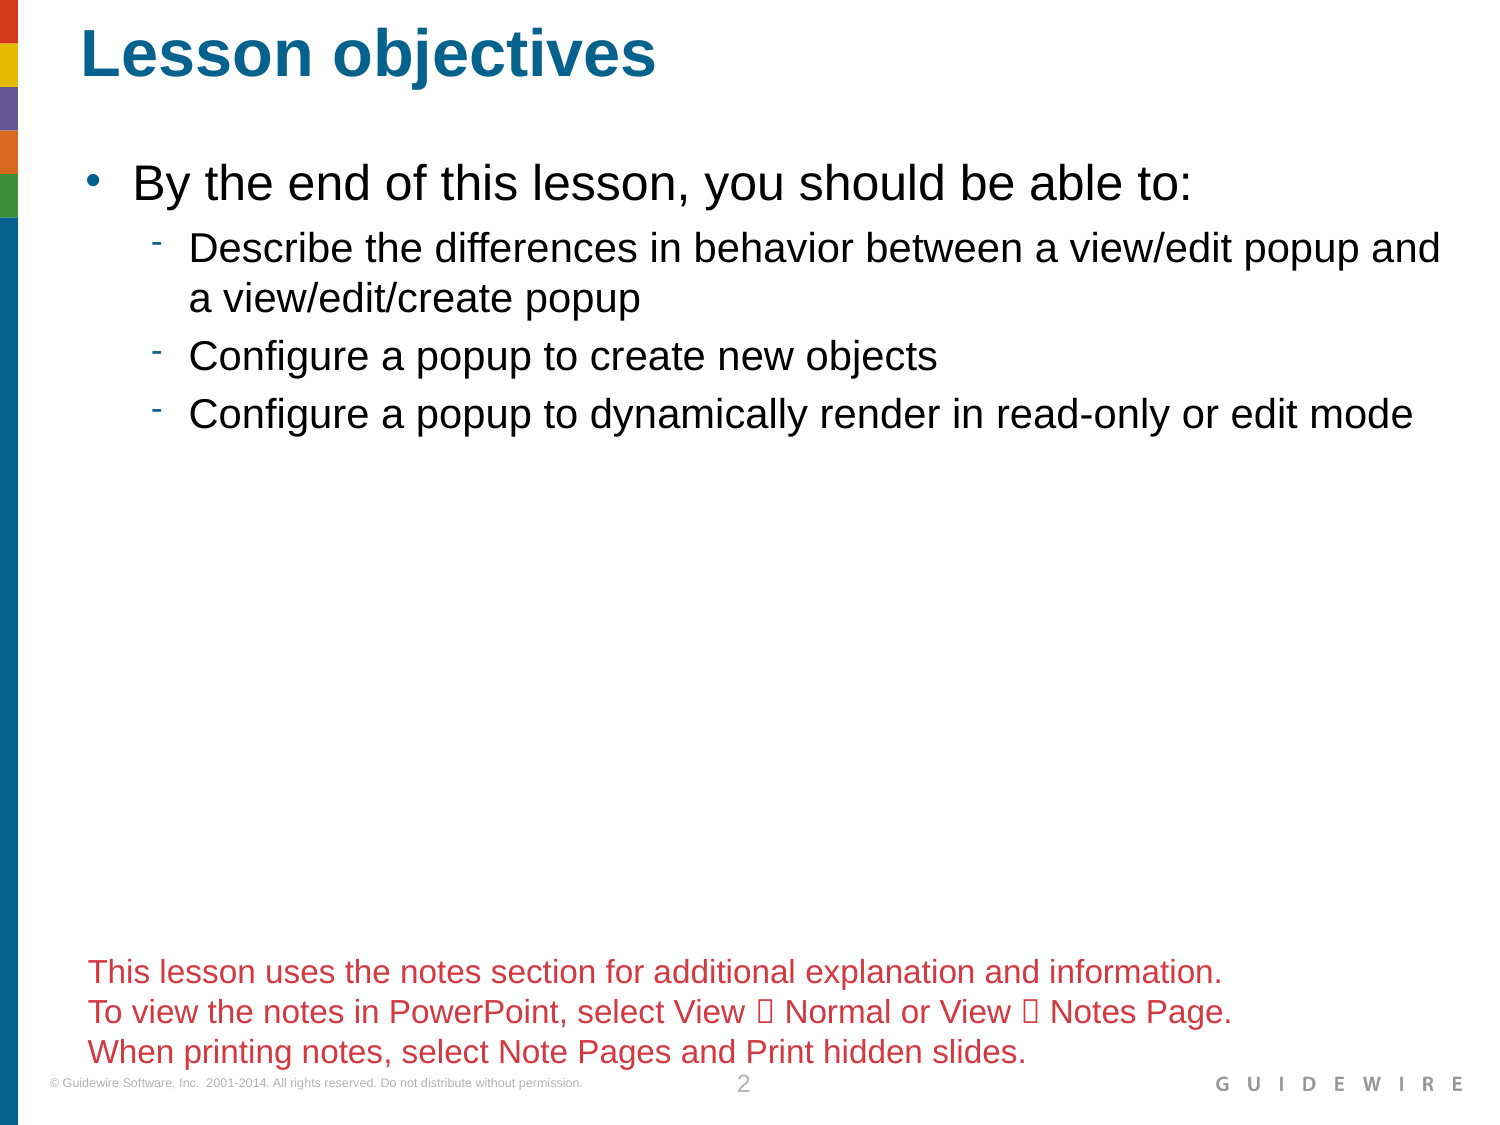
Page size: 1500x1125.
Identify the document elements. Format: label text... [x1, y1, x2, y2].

picture [1215, 1073, 1480, 1096]
list Describe the differences in behavior between a view/edit popup and a view/edit/create popup Configure a popup to create new objects Configure a popup to dynamically render in read-only or edit mode [85, 220, 1451, 933]
